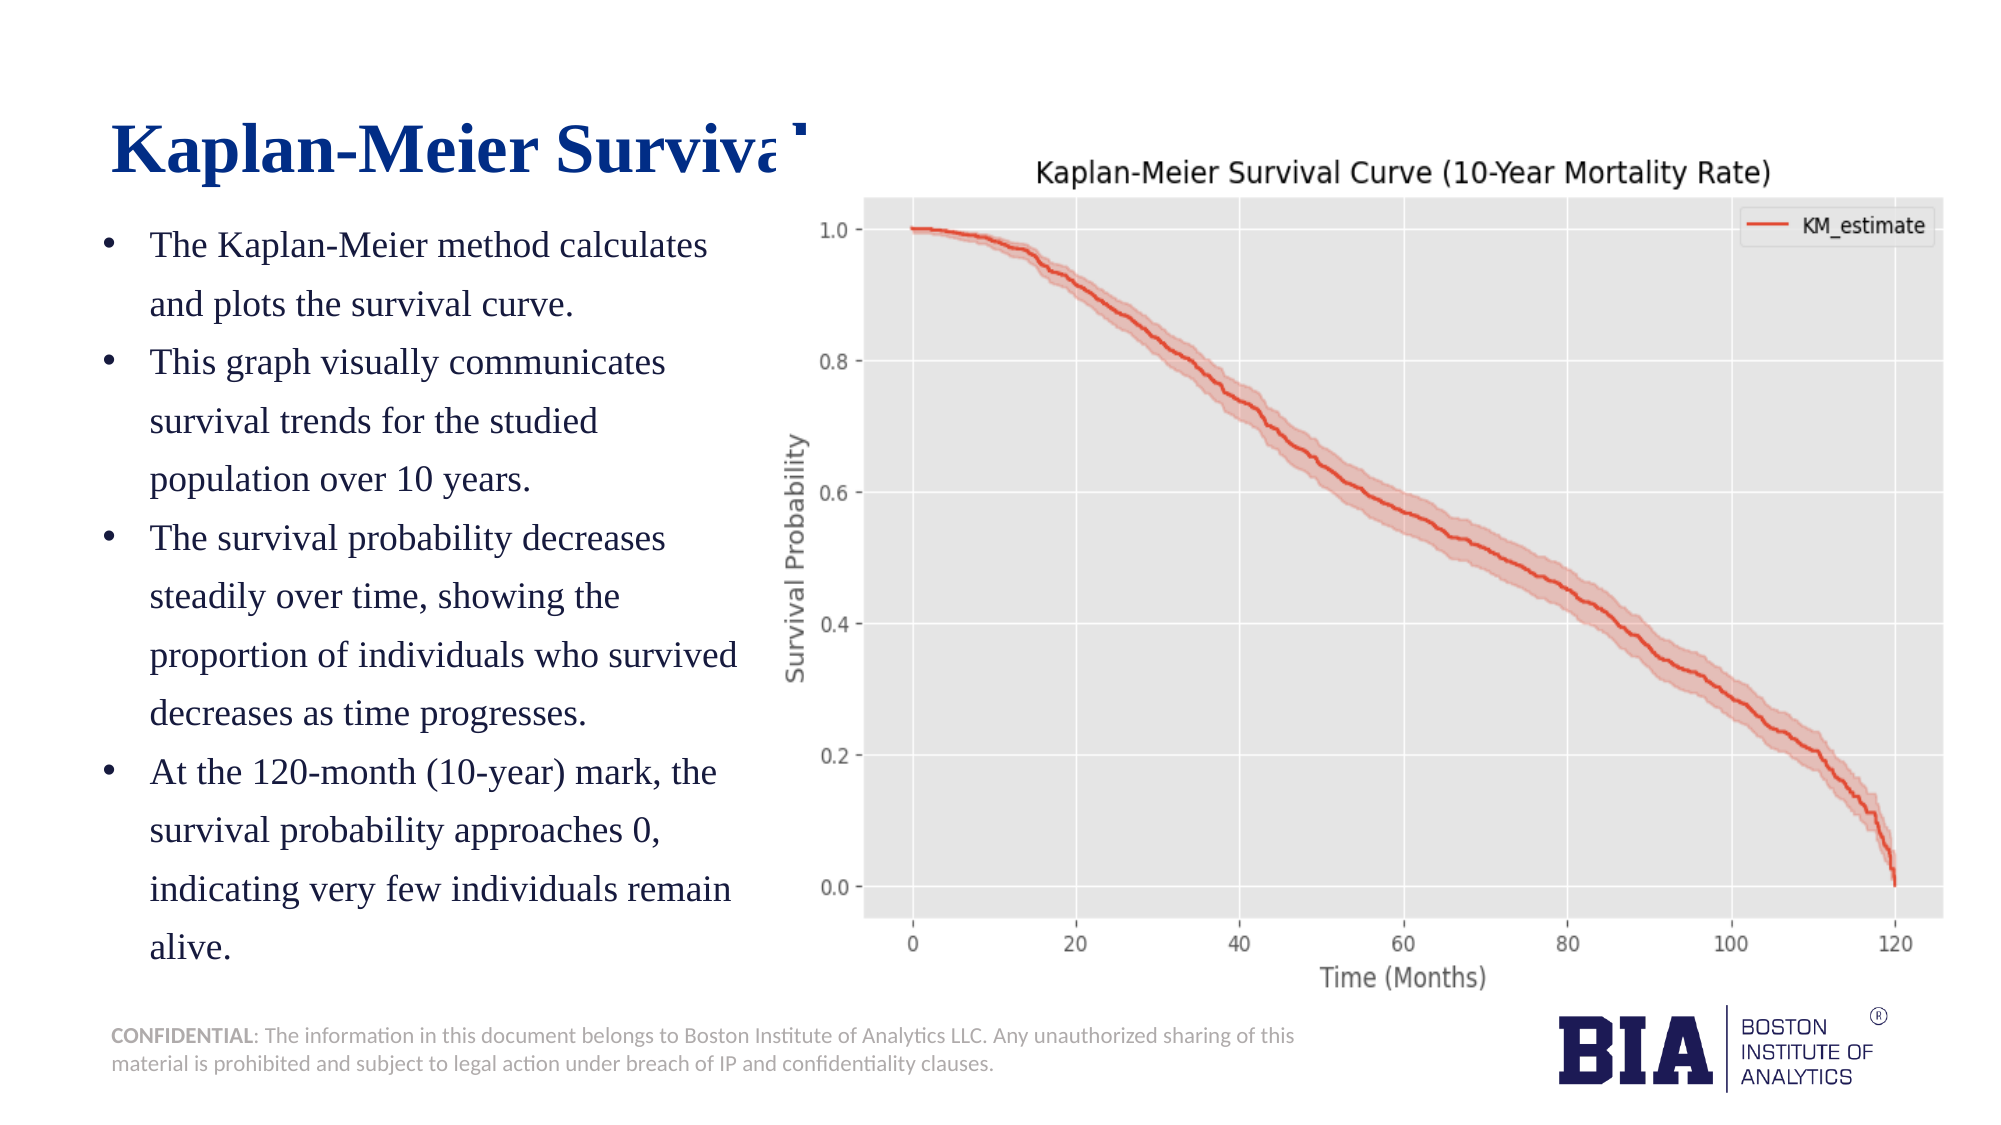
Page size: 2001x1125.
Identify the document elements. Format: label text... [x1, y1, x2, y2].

picture [776, 135, 1966, 997]
title Kaplan-Meier Survival [111, 99, 1889, 199]
picture [1557, 1003, 1889, 1094]
text_box The Kaplan-Meier method calculates and plots the survival curve. This graph visually communicates survival trends for the studied population over 10 years. The survival probability decreases steadily over time, showing the proportion of individuals who survived decreases as time progresses. At the 120-month (10-year) mark, the survival probability approaches 0, indicating very few individuals remain alive. [87, 199, 777, 1007]
